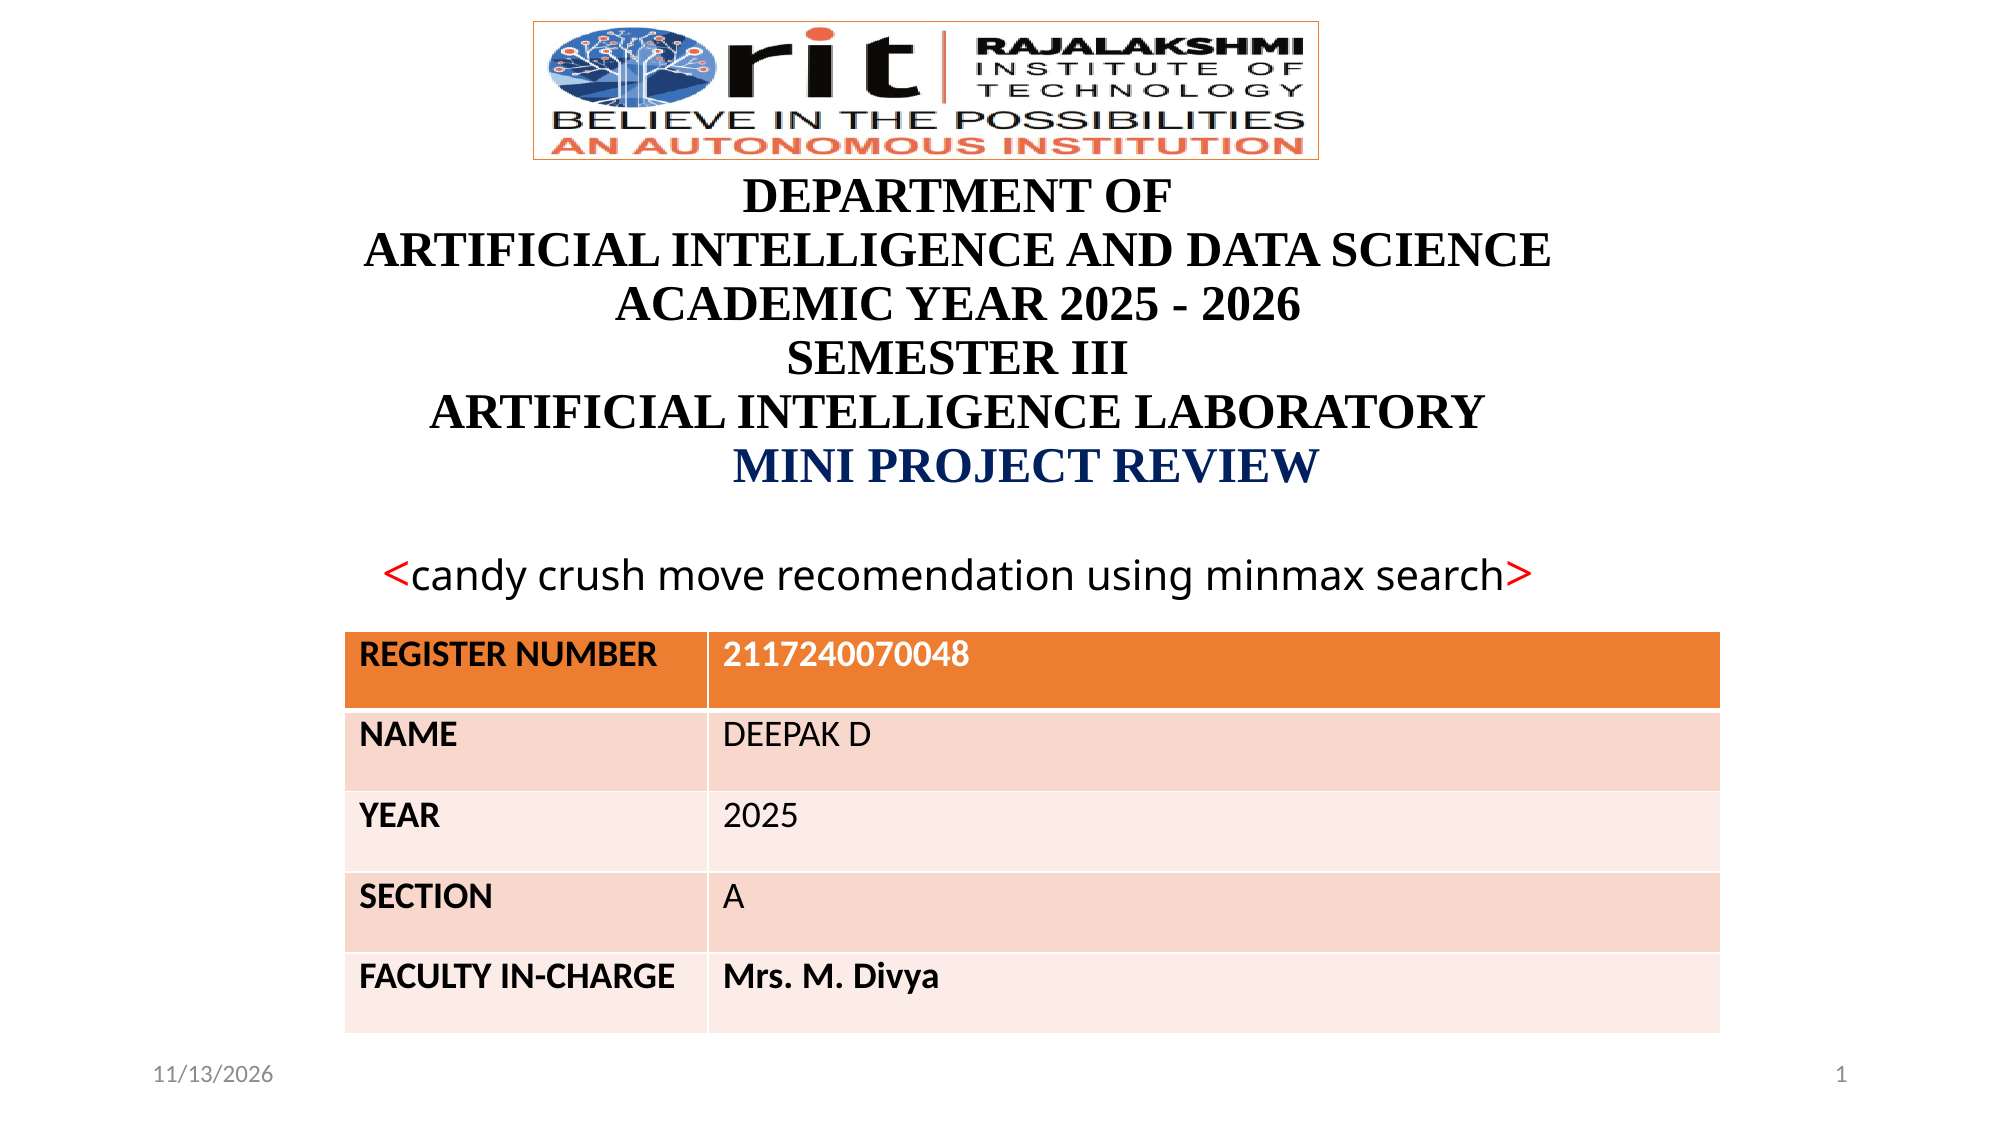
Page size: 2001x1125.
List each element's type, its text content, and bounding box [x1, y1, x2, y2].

table_cell DEEPAK D [709, 713, 1720, 791]
picture [534, 22, 1318, 160]
table_cell NAME [345, 713, 707, 791]
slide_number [137, 1042, 588, 1103]
slide_number 1 [1412, 1042, 1863, 1103]
title DEPARTMENT OF ARTIFICIAL INTELLIGENCE AND DATA SCIENCE ACADEMIC YEAR 2025 - 2026 SEMESTER III ARTIFICIAL INTELLIGENCE LABORATORY MINI PROJECT REVIEW <candy crush move recomendation using minmax search> [71, 205, 1845, 609]
table_cell 2025 [709, 792, 1720, 871]
table_cell A [709, 873, 1720, 952]
table_cell SECTION [345, 873, 707, 952]
table_header REGISTER NUMBER [345, 632, 707, 708]
table_cell YEAR [345, 792, 707, 871]
table_cell FACULTY IN-CHARGE [345, 954, 707, 1033]
table_cell Mrs. M. Divya [709, 954, 1720, 1033]
table_header 2117240070048 [709, 632, 1720, 708]
